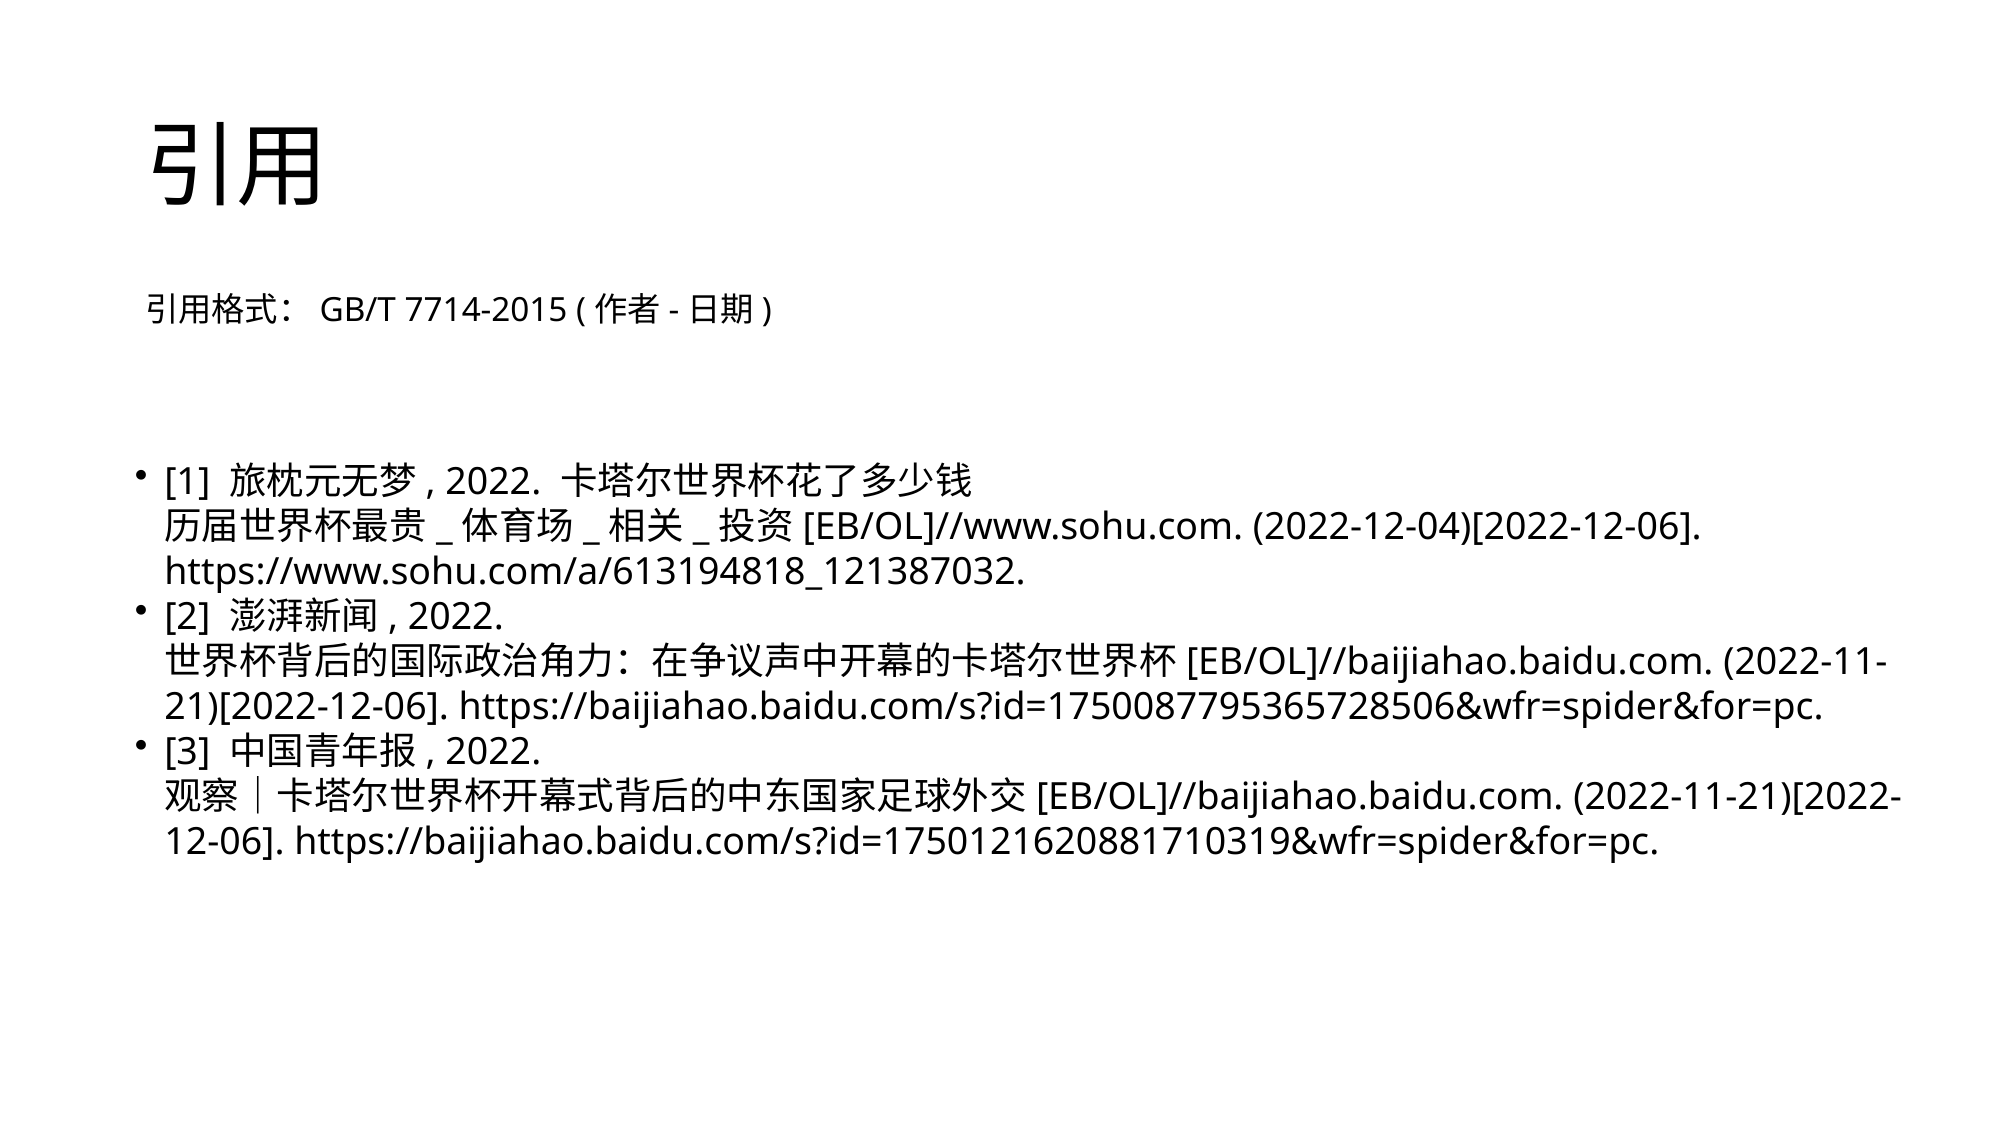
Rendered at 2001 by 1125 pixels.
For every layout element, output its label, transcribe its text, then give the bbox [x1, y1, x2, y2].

text_box [1] 旅枕元无梦, 2022. 卡塔尔世界杯花了多少钱 历届世界杯最贵_体育场_相关_投资[EB/OL]//www.sohu.com. (2022-12-04)[2022-12-06]. https://www.sohu.com/a/613194818_121387032. [2] 澎湃新闻, 2022. 世界杯背后的国际政治角力：在争议声中开幕的卡塔尔世界杯[EB/OL]//baijiahao.baidu.com. (2022-11-21)[2022-12-06]. https://baijiahao.baidu.com/s?id=1750087795365728506&wfr=spider&for=pc. [3] 中国青年报, 2022. 观察｜卡塔尔世界杯开幕式背后的中东国家足球外交[EB/OL]//baijiahao.baidu.com. (2022-11-21)[2022-12-06]. https://baijiahao.baidu.com/s?id=1750121620881710319&wfr=spider&for=pc. ‌ ‌ [134, 456, 1916, 987]
list 引用格式：GB/T 7714-2015 (作者-日期) [137, 275, 1879, 337]
title 引用 [137, 59, 1864, 275]
